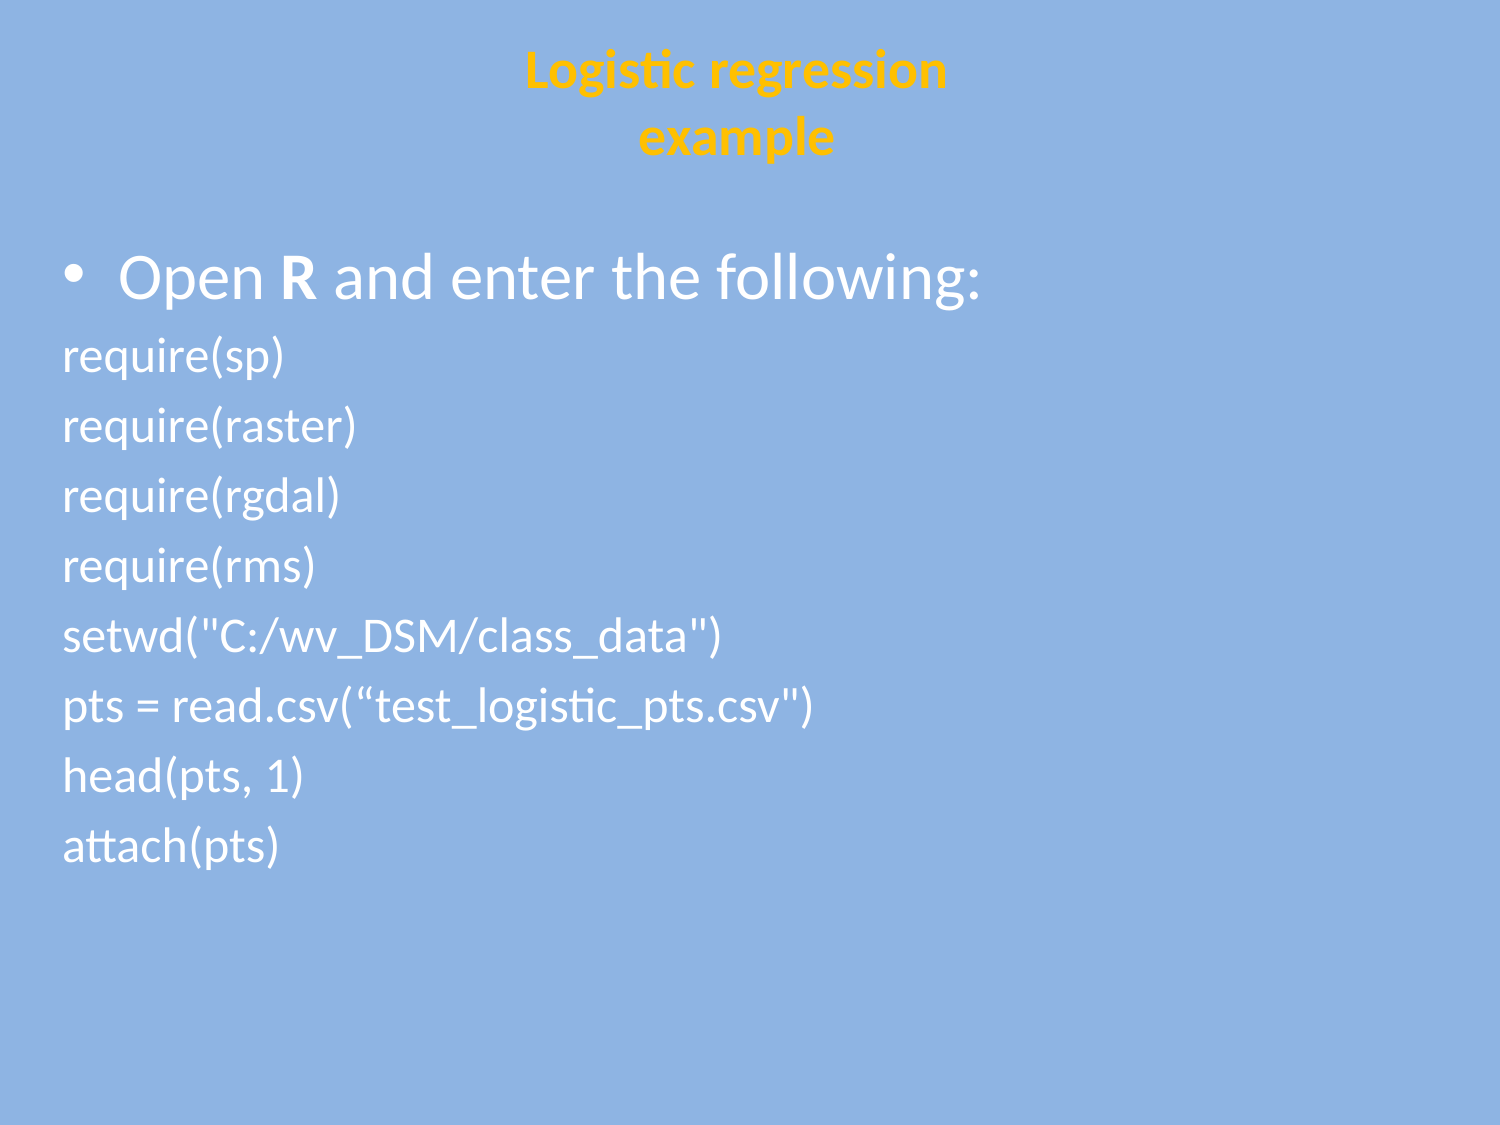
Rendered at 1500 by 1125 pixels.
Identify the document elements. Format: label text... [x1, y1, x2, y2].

title Logistic regression example [62, 24, 1413, 175]
list Open R and enter the following: require(sp) require(raster) require(rgdal) require(rms) setwd("C:/wv_DSM/class_data") pts = read.csv(“test_logistic_pts.csv") head(pts, 1) attach(pts) [47, 224, 1428, 1063]
